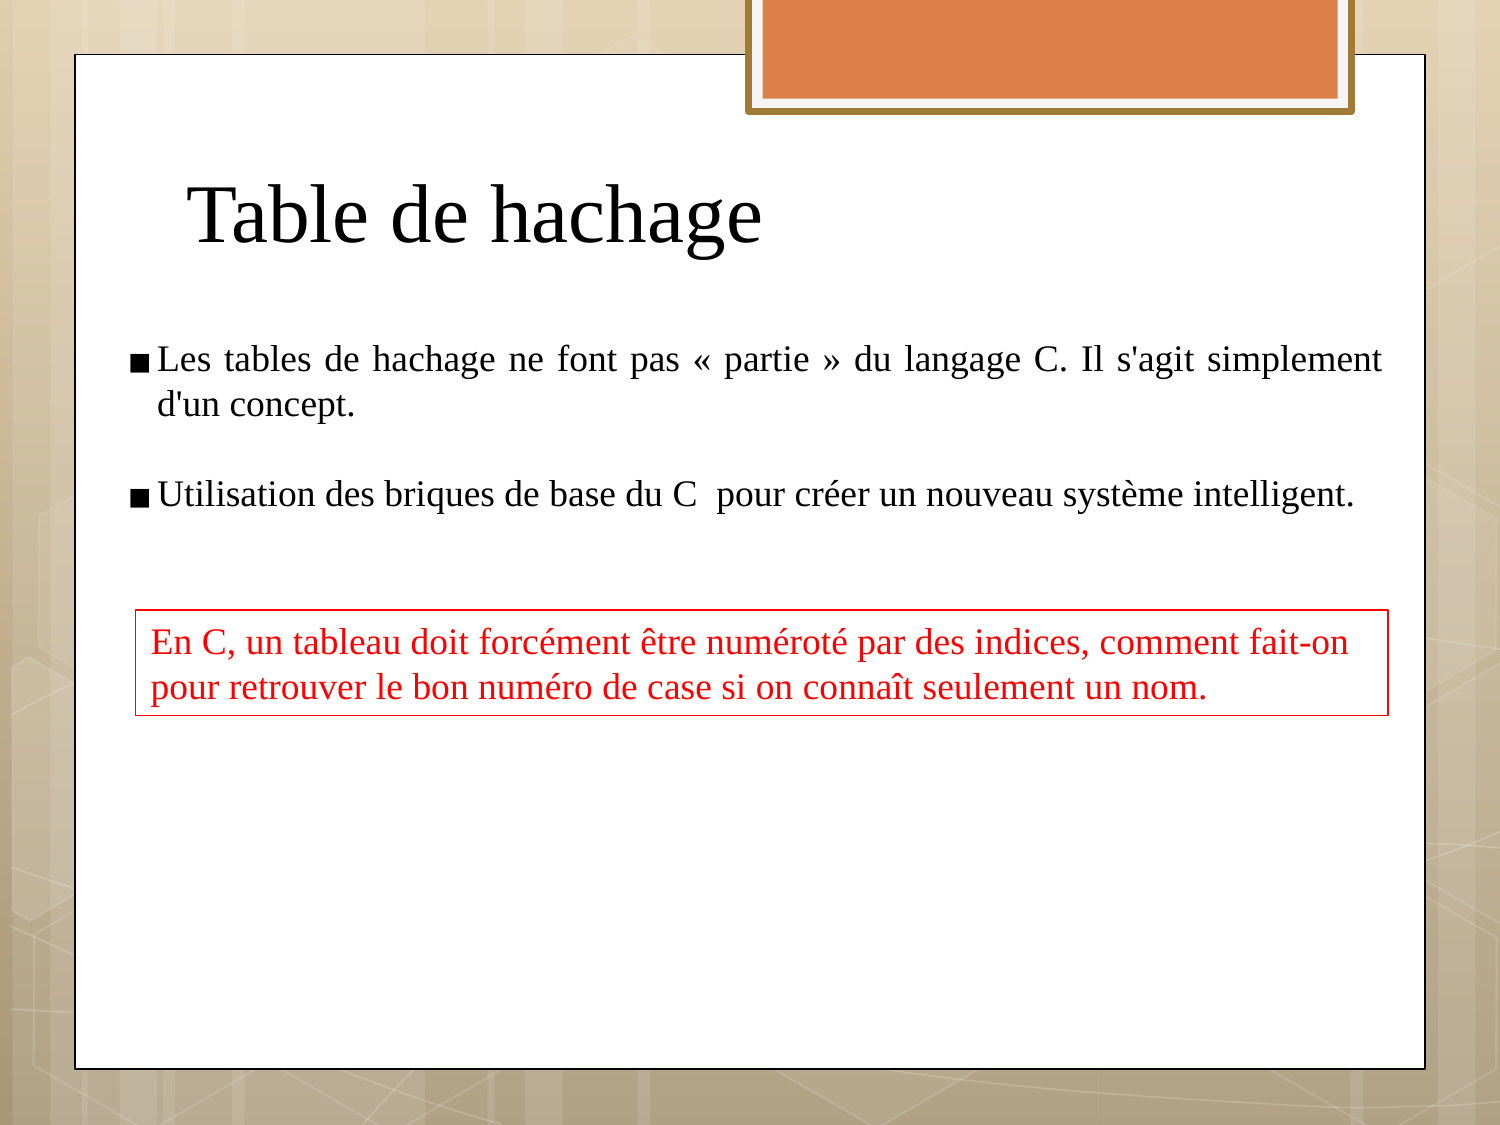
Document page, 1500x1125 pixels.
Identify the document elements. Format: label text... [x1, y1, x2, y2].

title Table de hachage [171, 126, 1324, 268]
text_box Les tables de hachage ne font pas « partie » du langage C. Il s'agit simplement d'un concept. Utilisation des briques de base du C pour créer un nouveau système intelligent. [112, 326, 1400, 524]
text_box En C, un tableau doit forcément être numéroté par des indices, comment fait-on pour retrouver le bon numéro de case si on connaît seulement un nom. [135, 609, 1388, 716]
